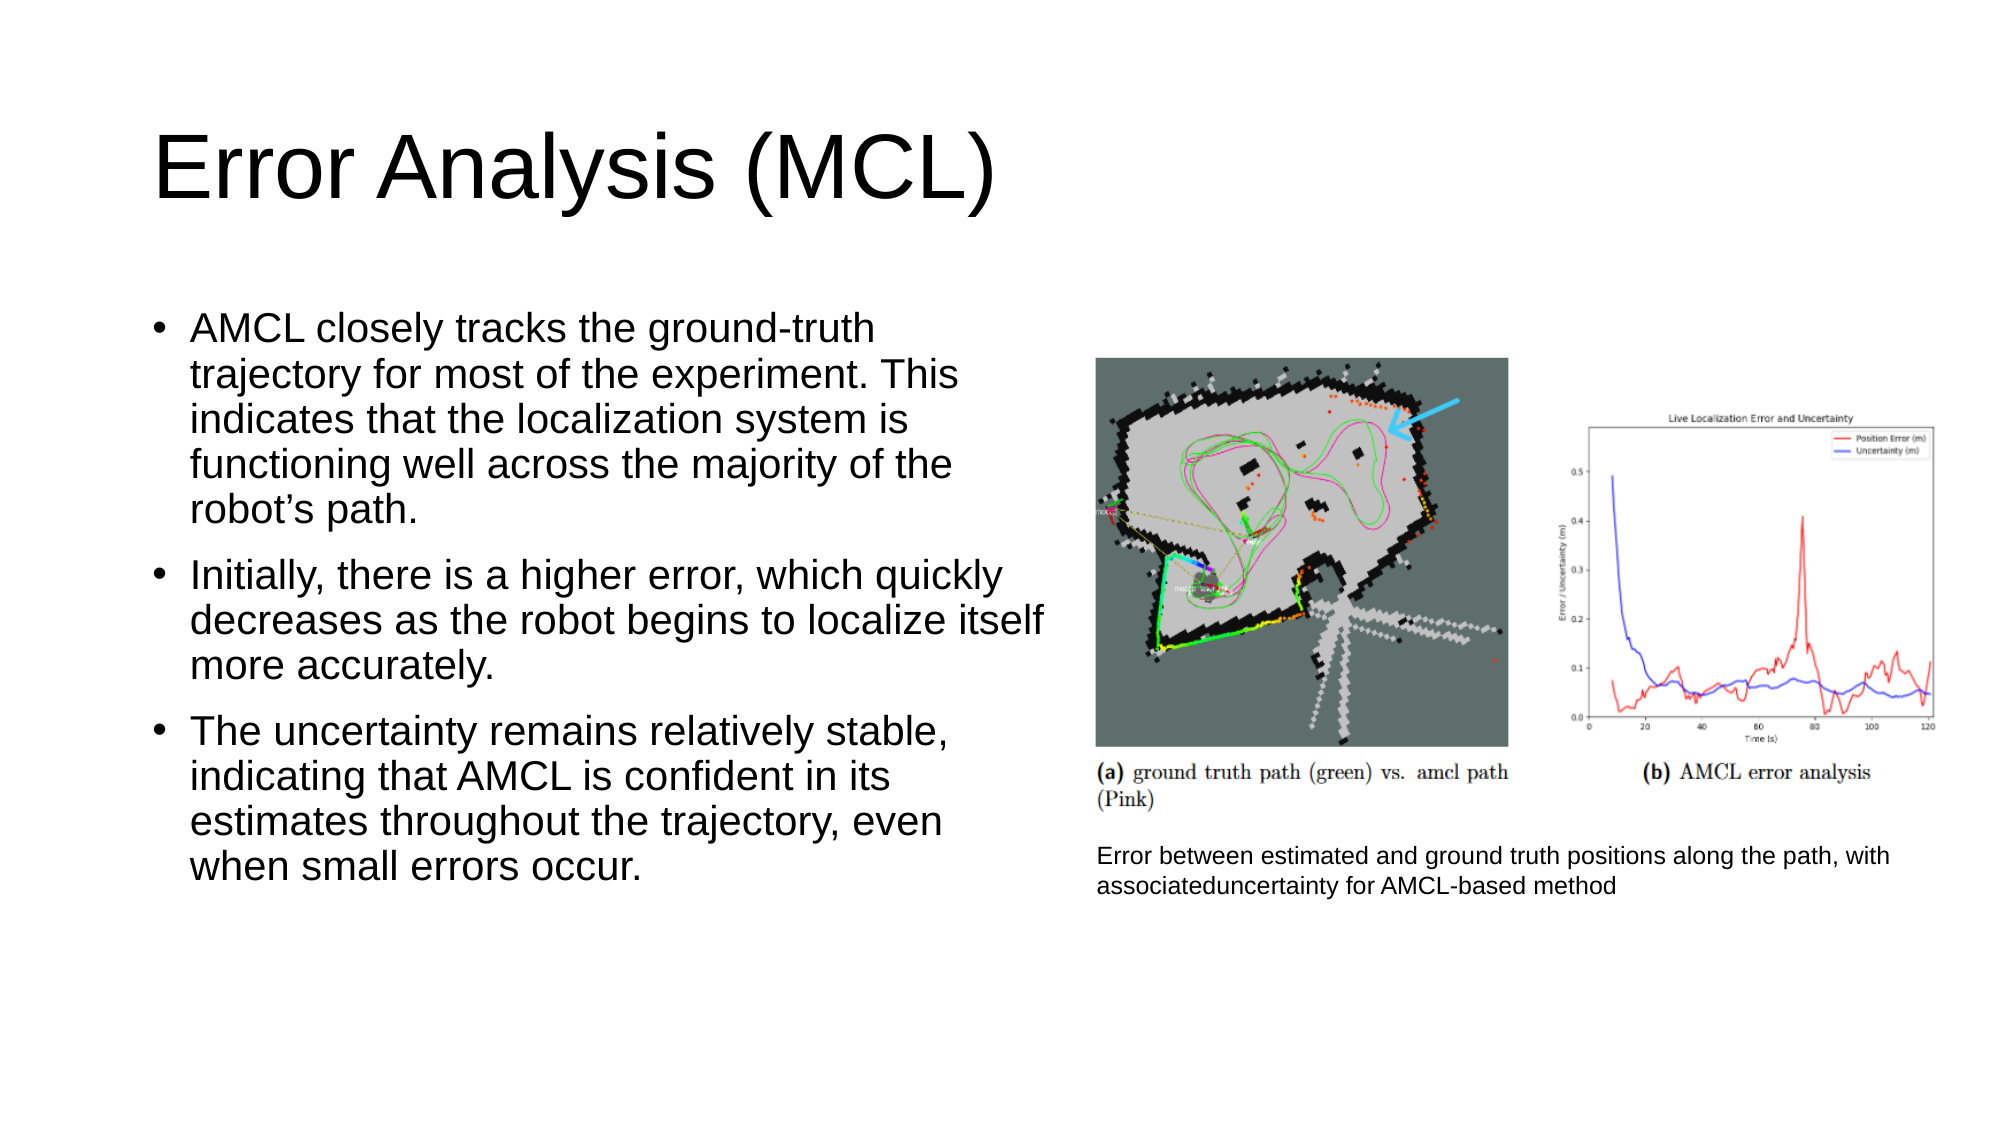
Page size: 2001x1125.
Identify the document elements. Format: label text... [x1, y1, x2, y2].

text_box Error between estimated and ground truth positions along the path, with associateduncertainty for AMCL-based method [1081, 832, 1973, 908]
picture [1067, 336, 1959, 821]
title Error Analysis (MCL) [137, 59, 1863, 278]
list AMCL closely tracks the ground-truth trajectory for most of the experiment. This indicates that the localization system is functioning well across the majority of the robot’s path. Initially, there is a higher error, which quickly decreases as the robot begins to localize itself more accurately. The uncertainty remains relatively stable, indicating that AMCL is confident in its estimates throughout the trajectory, even when small errors occur. [137, 299, 1068, 1014]
